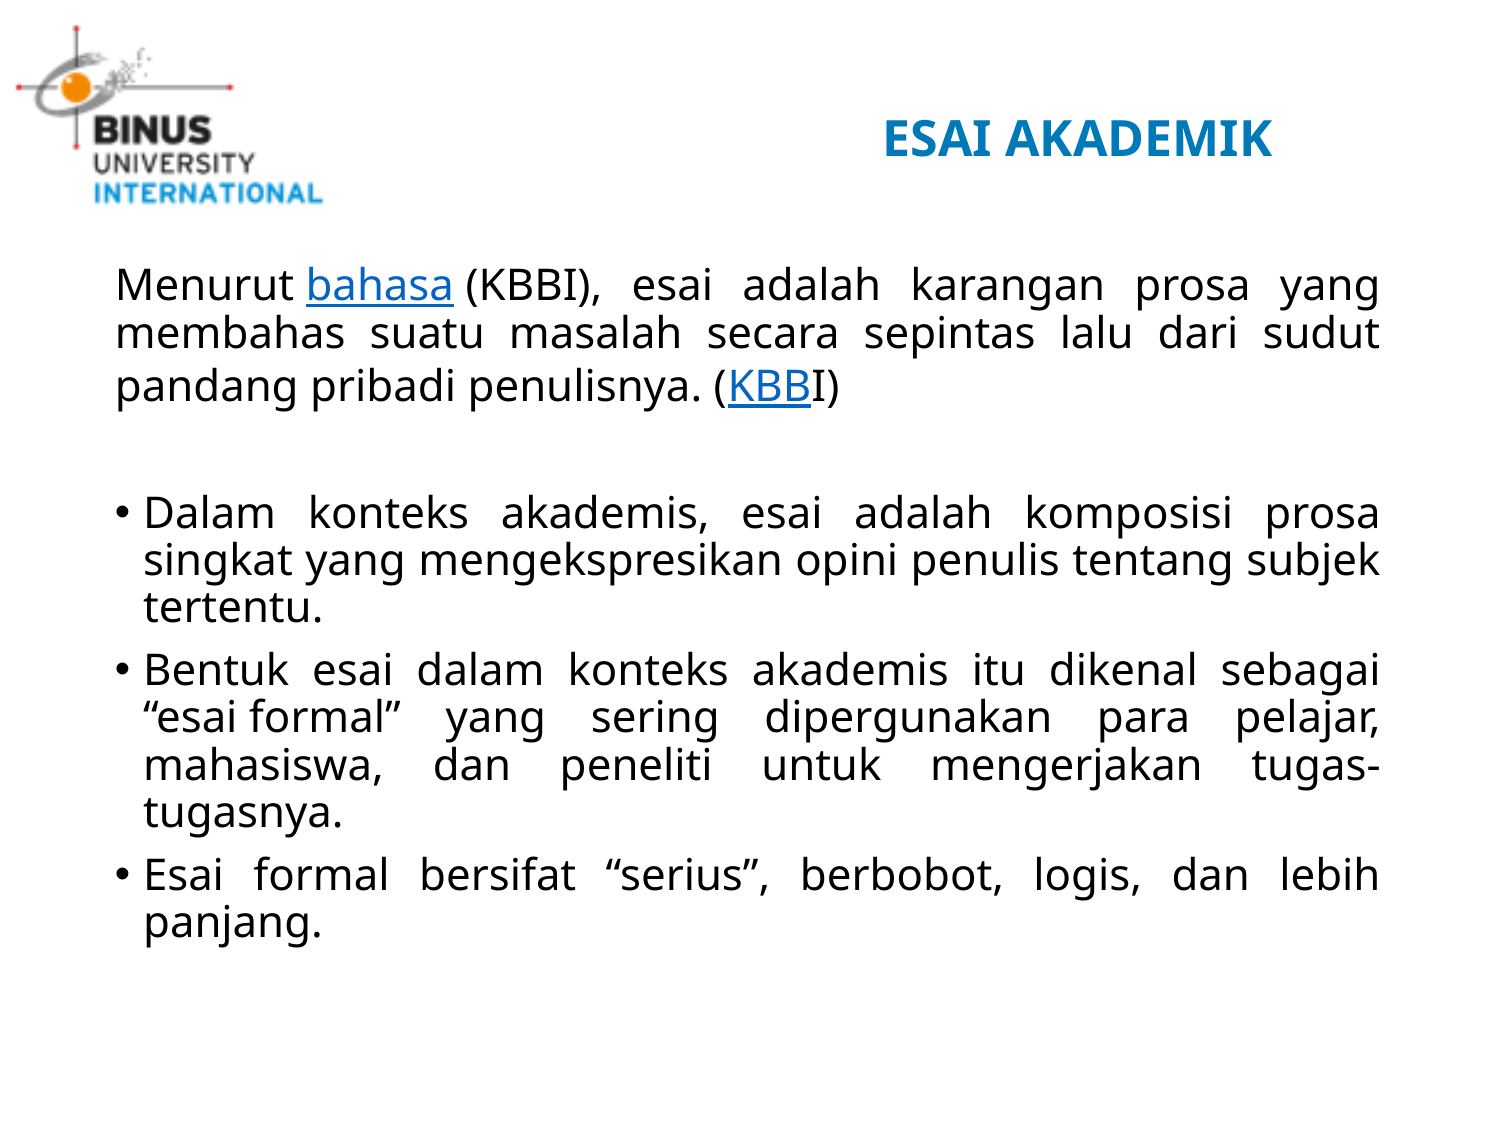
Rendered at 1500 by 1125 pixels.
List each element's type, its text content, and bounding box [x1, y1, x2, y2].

list Menurut bahasa (KBBI), esai adalah karangan prosa yang membahas suatu masalah secara sepintas lalu dari sudut pandang pribadi penulisnya. (KBBI) Dalam konteks akademis, esai adalah komposisi prosa singkat yang mengekspresikan opini penulis tentang subjek tertentu. Bentuk esai dalam konteks akademis itu dikenal sebagai “esai formal” yang sering dipergunakan para pelajar, mahasiswa, dan peneliti untuk mengerjakan tugas-tugasnya. Esai formal bersifat “serius”, berbobot, logis, dan lebih panjang. [99, 249, 1397, 1100]
title ESAI AKADEMIK [759, 75, 1397, 205]
picture [12, 0, 363, 230]
